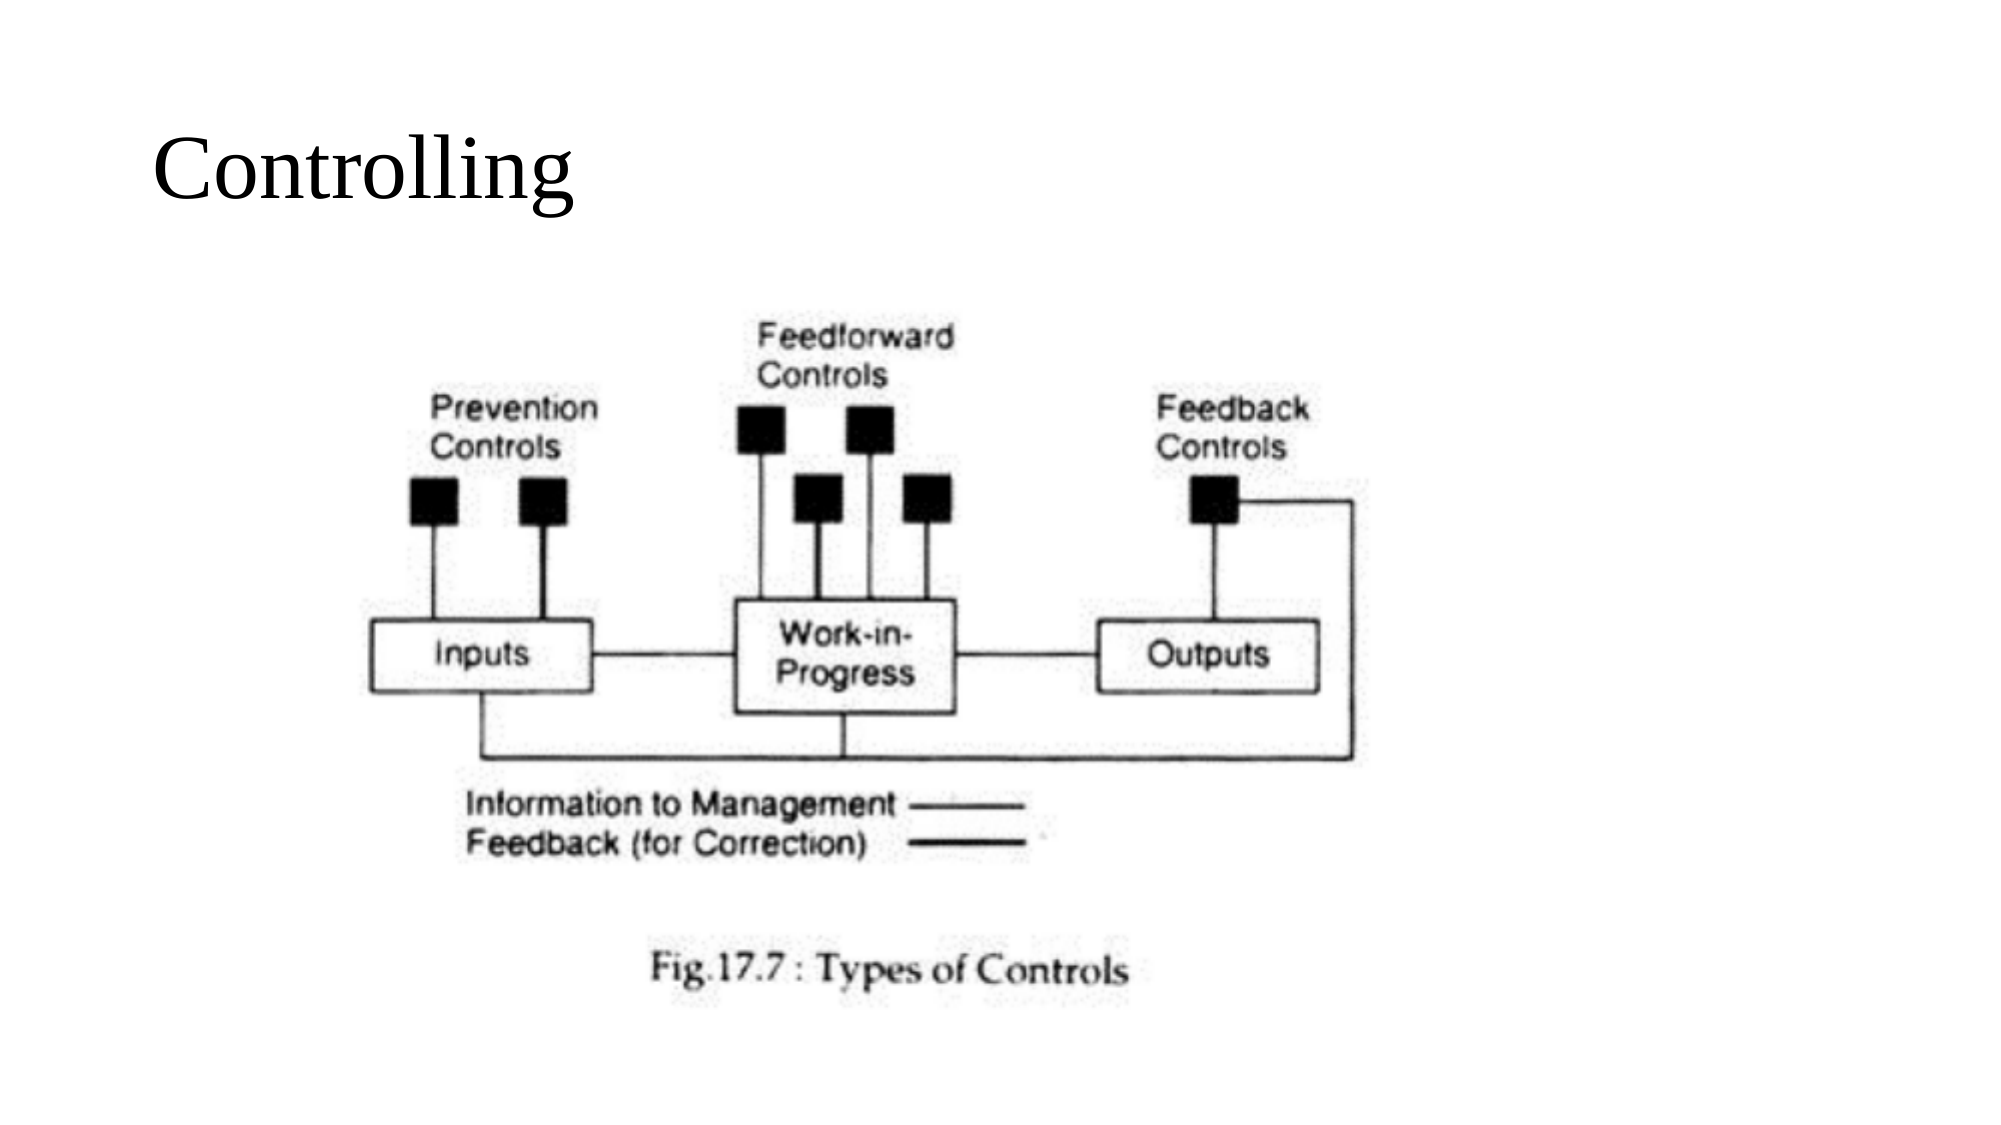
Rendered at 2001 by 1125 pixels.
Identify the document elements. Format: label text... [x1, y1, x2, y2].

picture [314, 275, 1433, 1014]
title Controlling [137, 59, 1863, 278]
